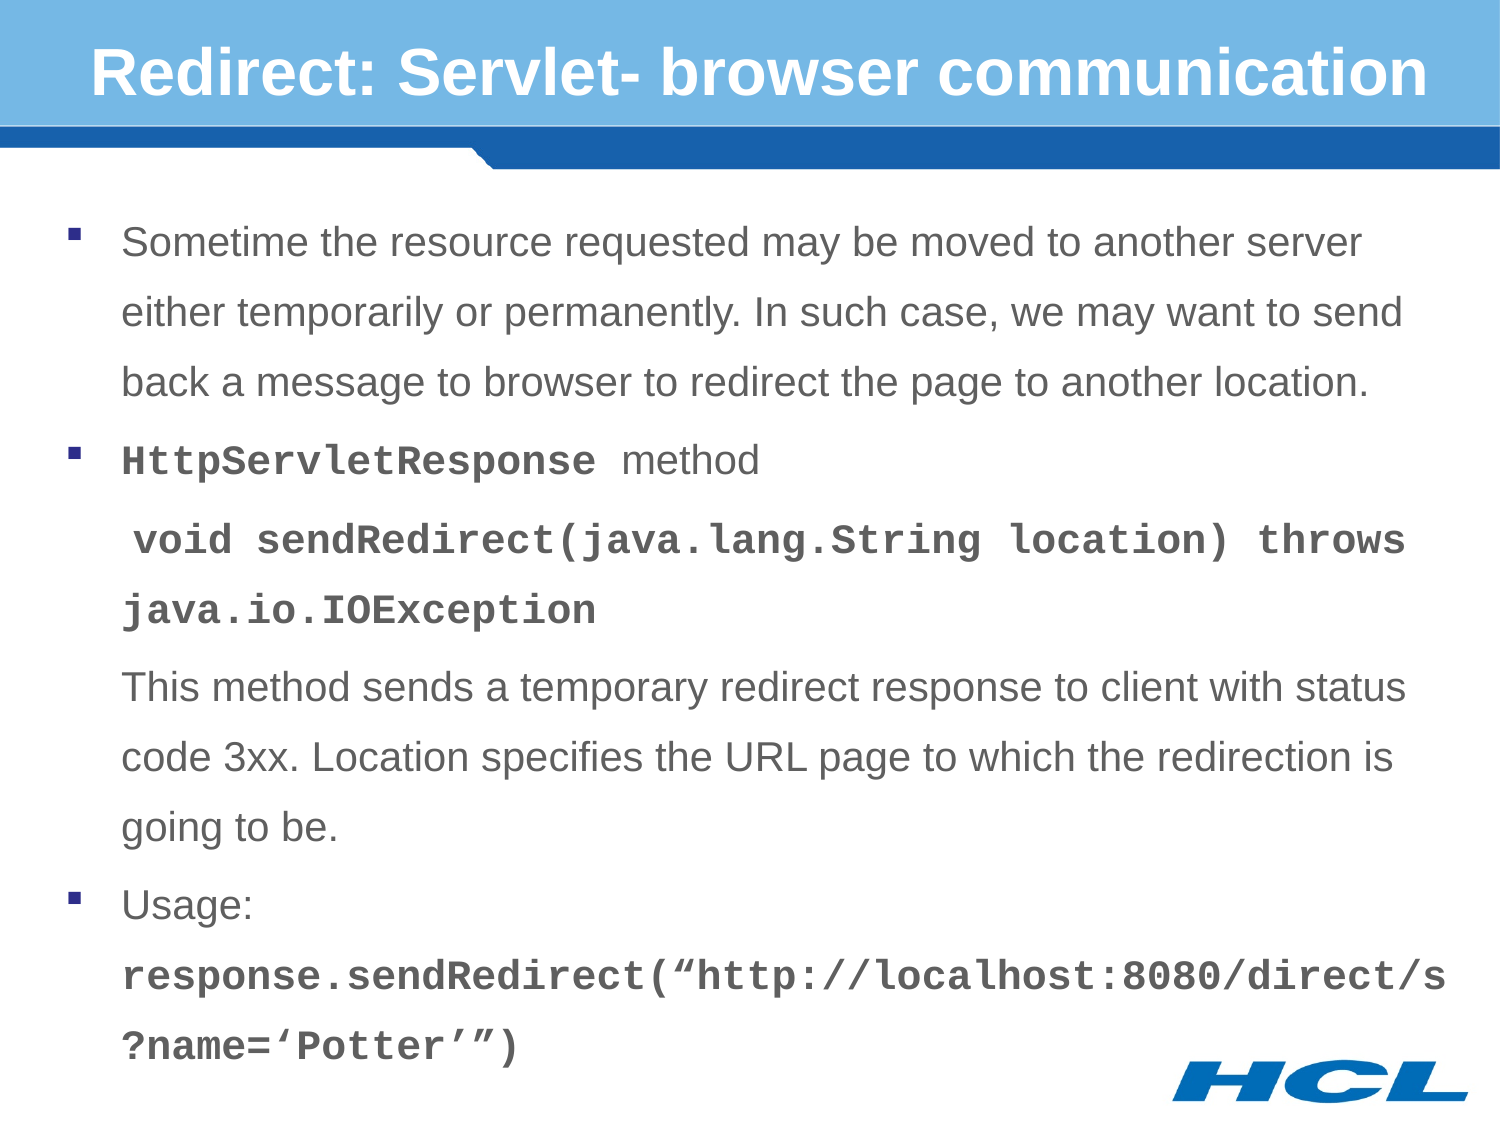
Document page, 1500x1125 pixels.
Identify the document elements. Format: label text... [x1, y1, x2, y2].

picture [0, 0, 1500, 188]
list Sometime the resource requested may be moved to another server either temporarily or permanently. In such case, we may want to send back a message to browser to redirect the page to another location. HttpServletResponse method void sendRedirect(java.lang.String location) throws java.io.IOException This method sends a temporary redirect response to client with status code 3xx. Location specifies the URL page to which the redirection is going to be. Usage: response.sendRedirect(“http://localhost:8080/direct/s?name=‘Potter’”) [49, 187, 1463, 1063]
picture [1140, 1050, 1500, 1109]
title Redirect: Servlet- browser communication [74, 0, 1451, 138]
